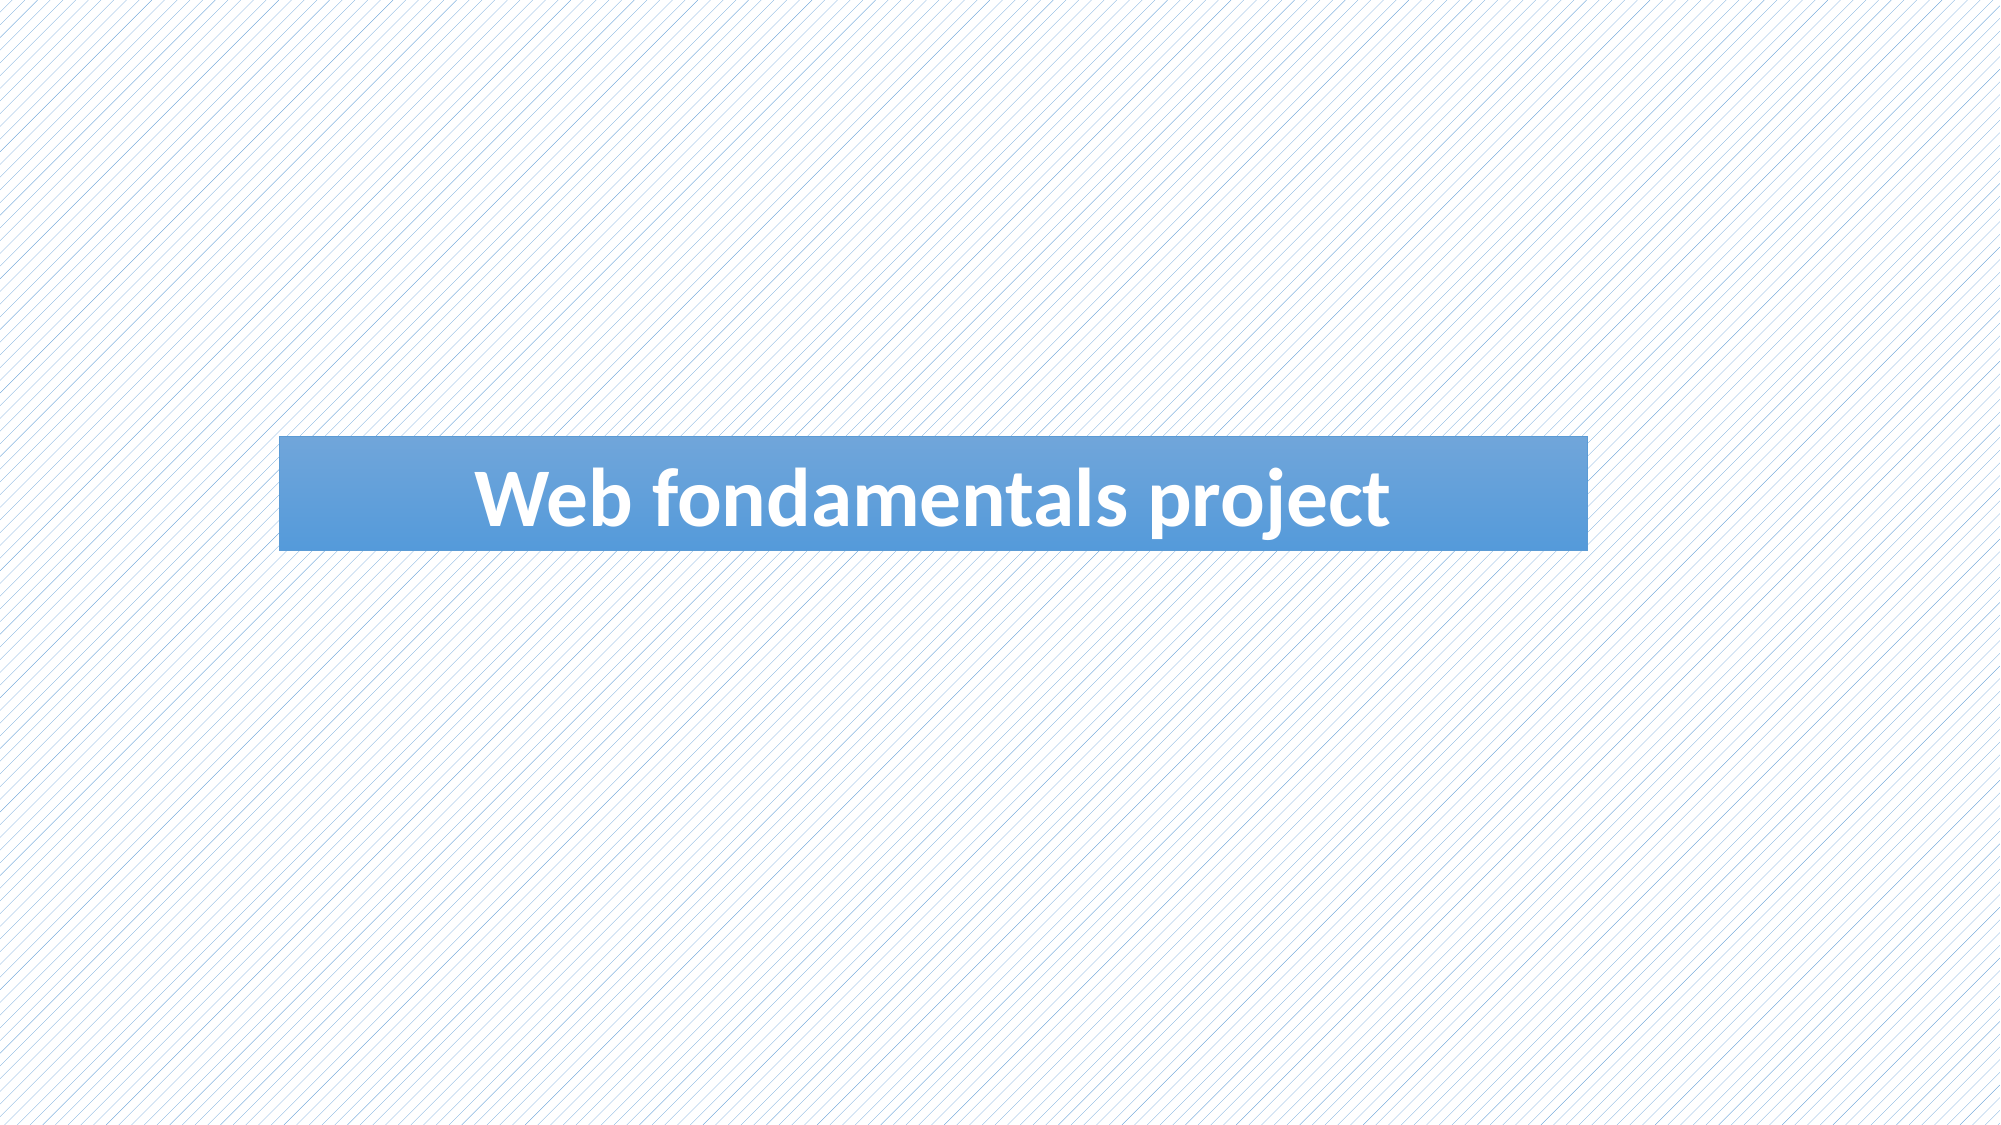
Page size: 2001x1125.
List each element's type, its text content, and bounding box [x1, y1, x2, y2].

text_box Web fondamentals project [279, 436, 1588, 551]
